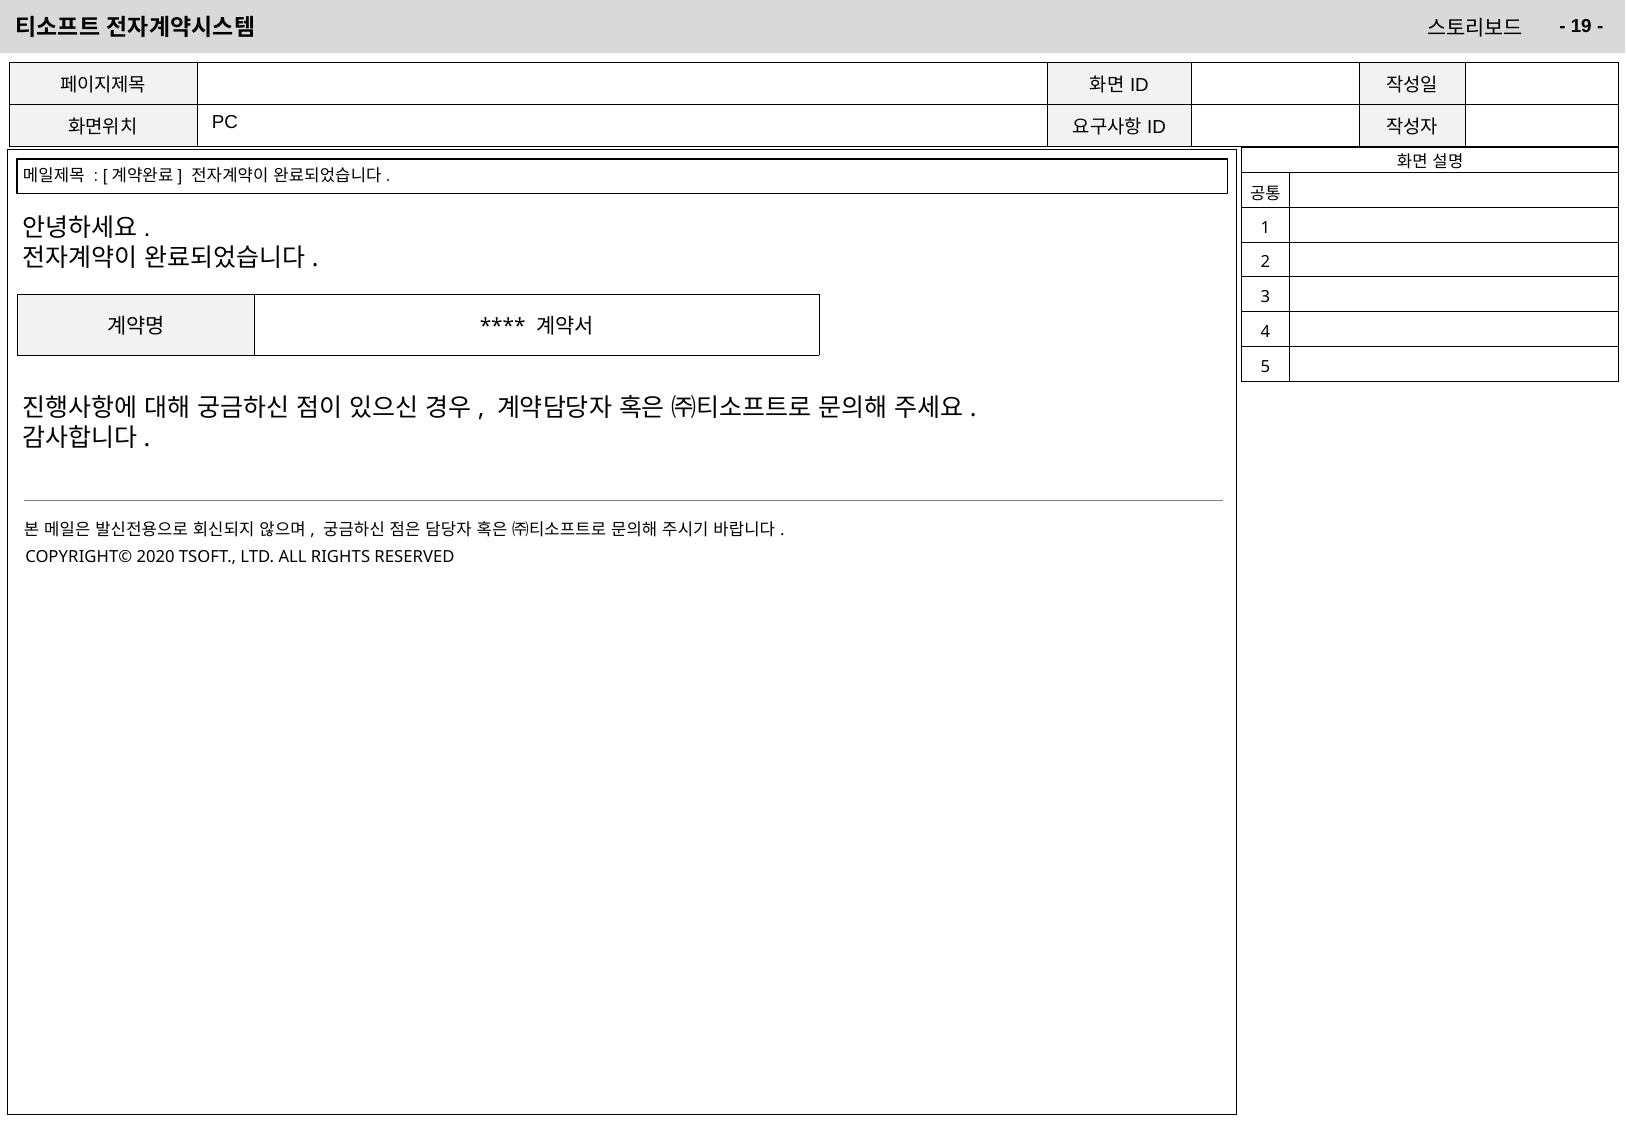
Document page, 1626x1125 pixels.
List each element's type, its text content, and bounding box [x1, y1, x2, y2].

table_header 화면ID [1048, 63, 1191, 104]
table_cell 공통 [1242, 173, 1289, 207]
table_cell 3 [1242, 277, 1289, 311]
table_cell [1290, 173, 1618, 207]
table_cell [1466, 105, 1618, 146]
table_cell [1290, 347, 1618, 381]
table_cell [1192, 105, 1359, 146]
text_box 본 메일은 발신전용으로 회신되지 않으며, 궁금하신 점은 담당자 혹은 ㈜티소프트로 문의해 주시기 바랍니다. [9, 499, 1226, 556]
table_cell [1290, 312, 1618, 346]
text_box COPYRIGHT© 2020 TSOFT., LTD. ALL RIGHTS RESERVED [10, 556, 1224, 573]
table_cell 4 [1242, 312, 1289, 346]
table_cell 1 [1242, 208, 1289, 242]
table_cell 2 [1242, 243, 1289, 276]
table_cell [1290, 243, 1618, 276]
table_header [1192, 63, 1359, 104]
table_header 화면 설명 [1242, 148, 1618, 172]
text_box 안녕하세요. 전자계약이 완료되었습니다. 진행사항에 대해 궁금하신 점이 있으신 경우, 계약담당자 혹은 ㈜티소프트로 문의해 주세요. 감사합니다. [15, 204, 1230, 481]
table_header 계약명 [18, 295, 254, 355]
table_header [1466, 63, 1618, 104]
text_box 메일제목 : [계약완료] 전자계약이 완료되었습니다. [15, 157, 1230, 196]
table_header [198, 63, 1047, 104]
table_cell [1290, 208, 1618, 242]
table_cell 작성자 [1360, 105, 1465, 146]
table_cell 화면위치 [10, 105, 197, 146]
table_cell 요구사항ID [1048, 105, 1191, 146]
table_header 작성일 [1360, 63, 1465, 104]
table_cell [1290, 277, 1618, 311]
table_cell PC [198, 105, 1047, 146]
table_header **** 계약서 [255, 295, 819, 355]
table_cell 5 [1242, 347, 1289, 381]
table_header 페이지제목 [10, 63, 197, 104]
